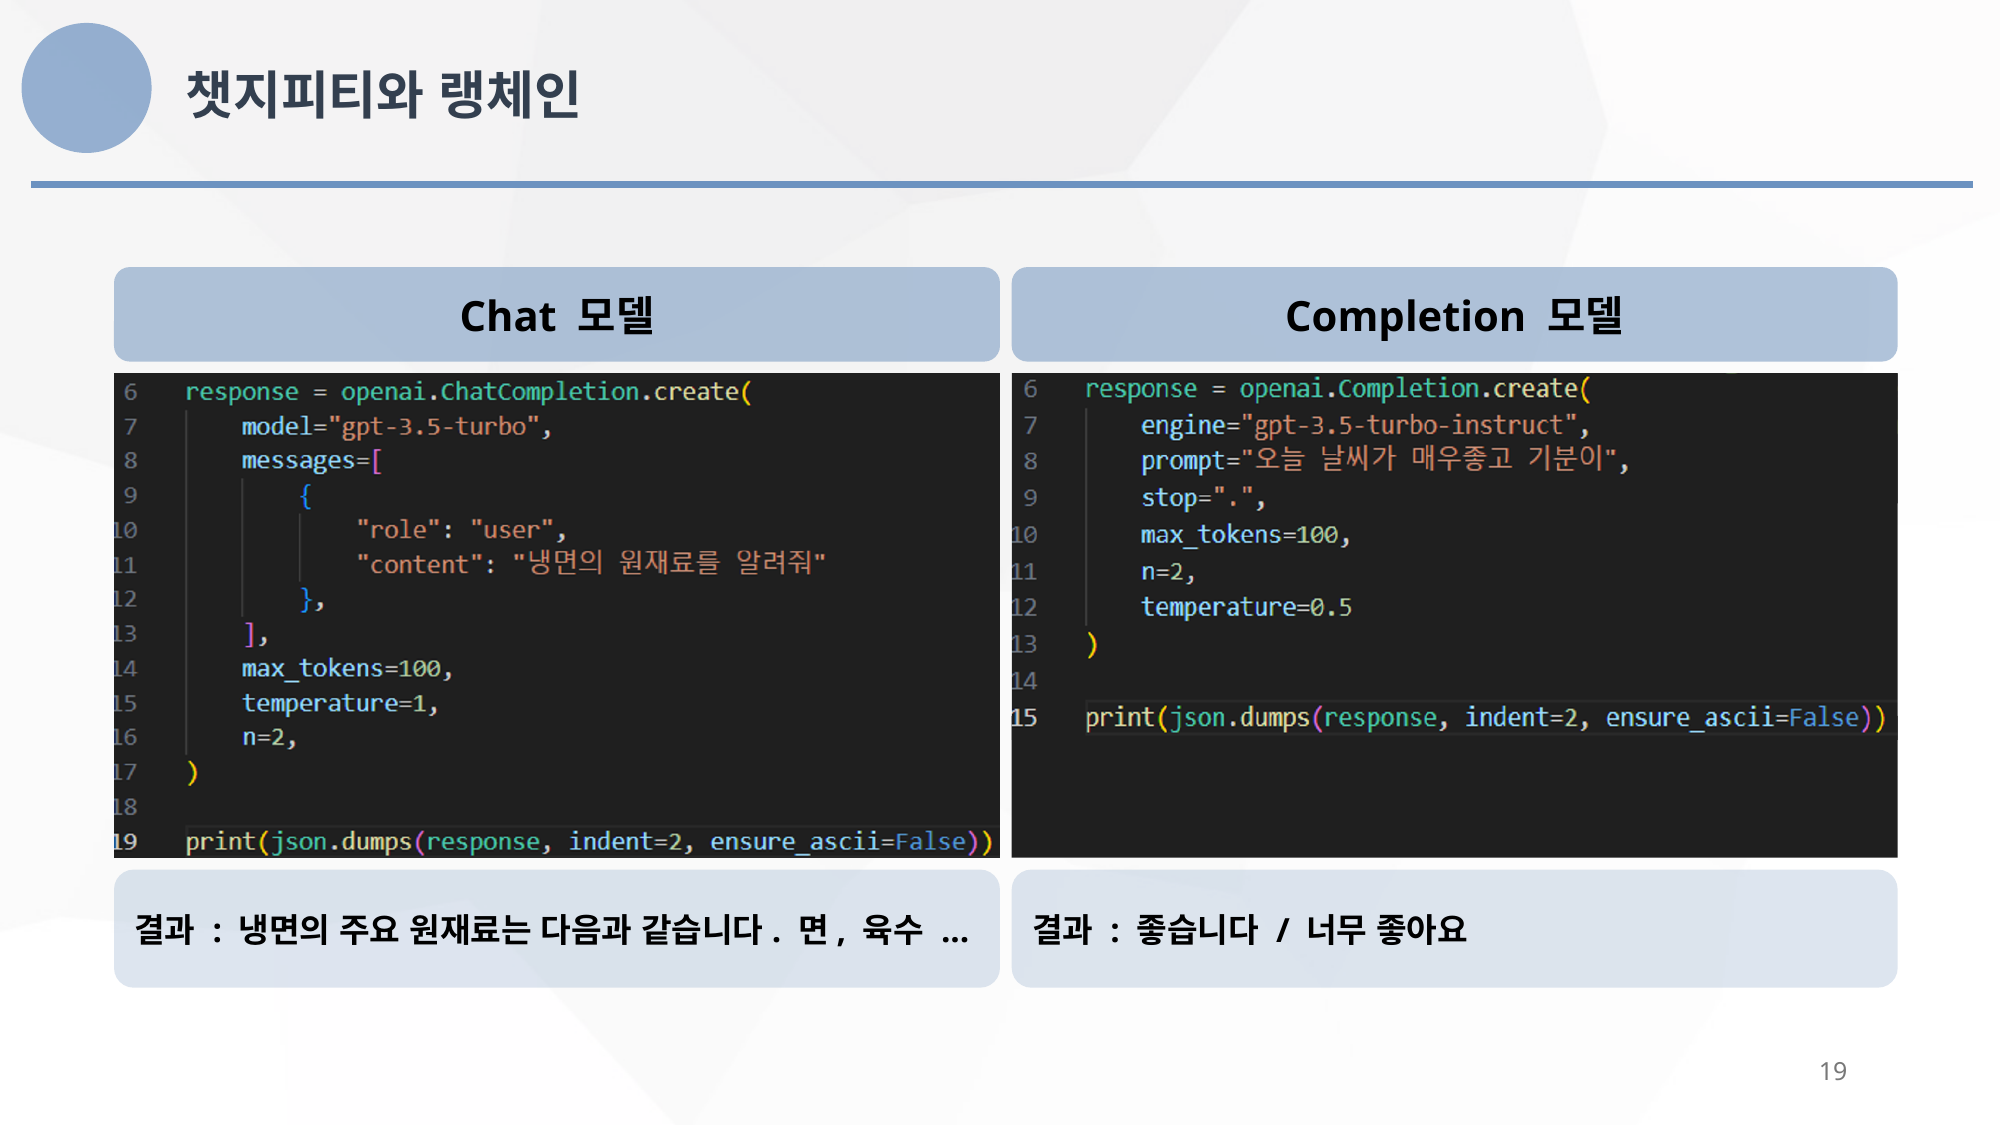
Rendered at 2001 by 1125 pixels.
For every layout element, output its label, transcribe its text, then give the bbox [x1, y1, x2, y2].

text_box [21, 22, 531, 153]
text_box Completion 모델 [1011, 267, 1898, 362]
text_box 결과 : 냉면의 주요 원재료는 다음과 같습니다. 면, 육수 ... [114, 869, 1000, 988]
text_box 결과 : 좋습니다 / 너무 좋아요 [1011, 869, 1898, 988]
text_box - Agents > Agent [0, 0, 2000, 1125]
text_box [113, 373, 1000, 858]
slide_number 19 [1412, 1042, 1863, 1103]
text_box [1011, 373, 1898, 858]
text_box Chat 모델 [113, 267, 1000, 362]
